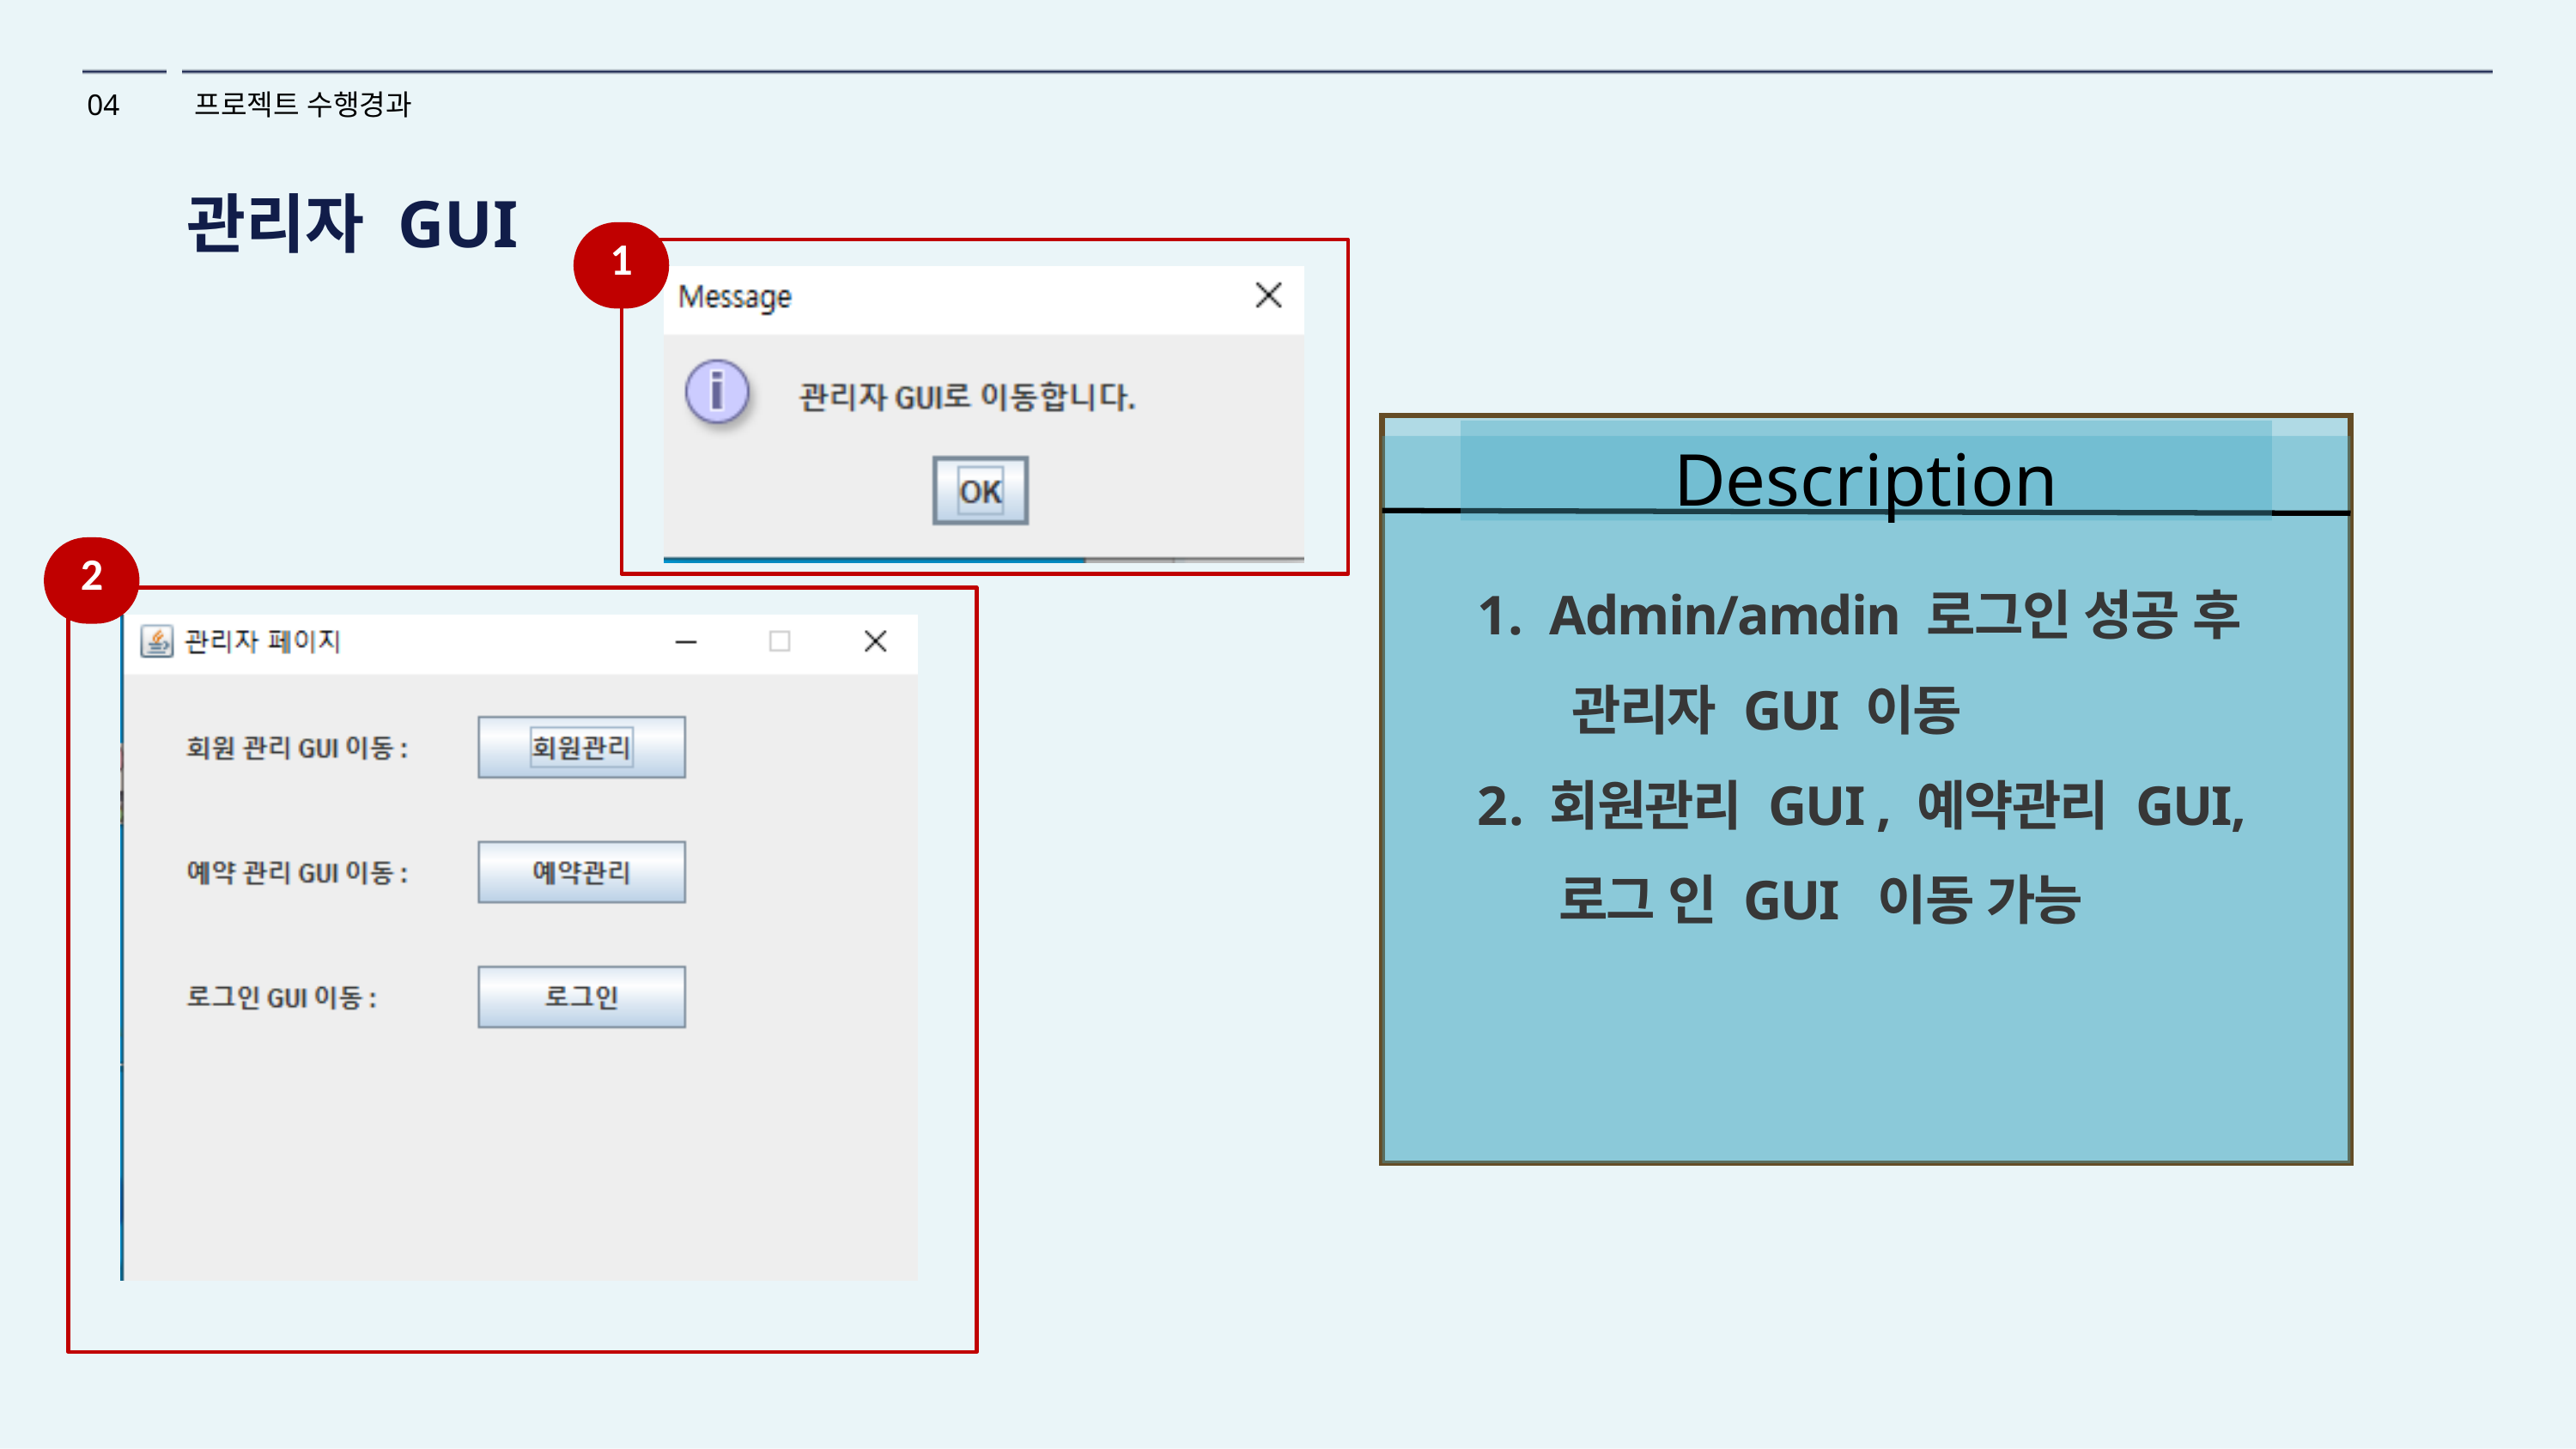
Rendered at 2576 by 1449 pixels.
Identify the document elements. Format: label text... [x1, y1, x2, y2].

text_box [1382, 415, 2351, 1164]
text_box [182, 67, 2493, 76]
text_box 04 [74, 80, 140, 128]
text_box [66, 585, 979, 1354]
text_box 관리자 GUI [173, 177, 532, 267]
picture [119, 615, 918, 1282]
text_box 프로젝트 수행경과 [182, 85, 598, 128]
text_box [620, 238, 1350, 576]
picture [664, 265, 1304, 563]
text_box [43, 512, 140, 624]
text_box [573, 196, 670, 309]
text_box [82, 67, 167, 76]
